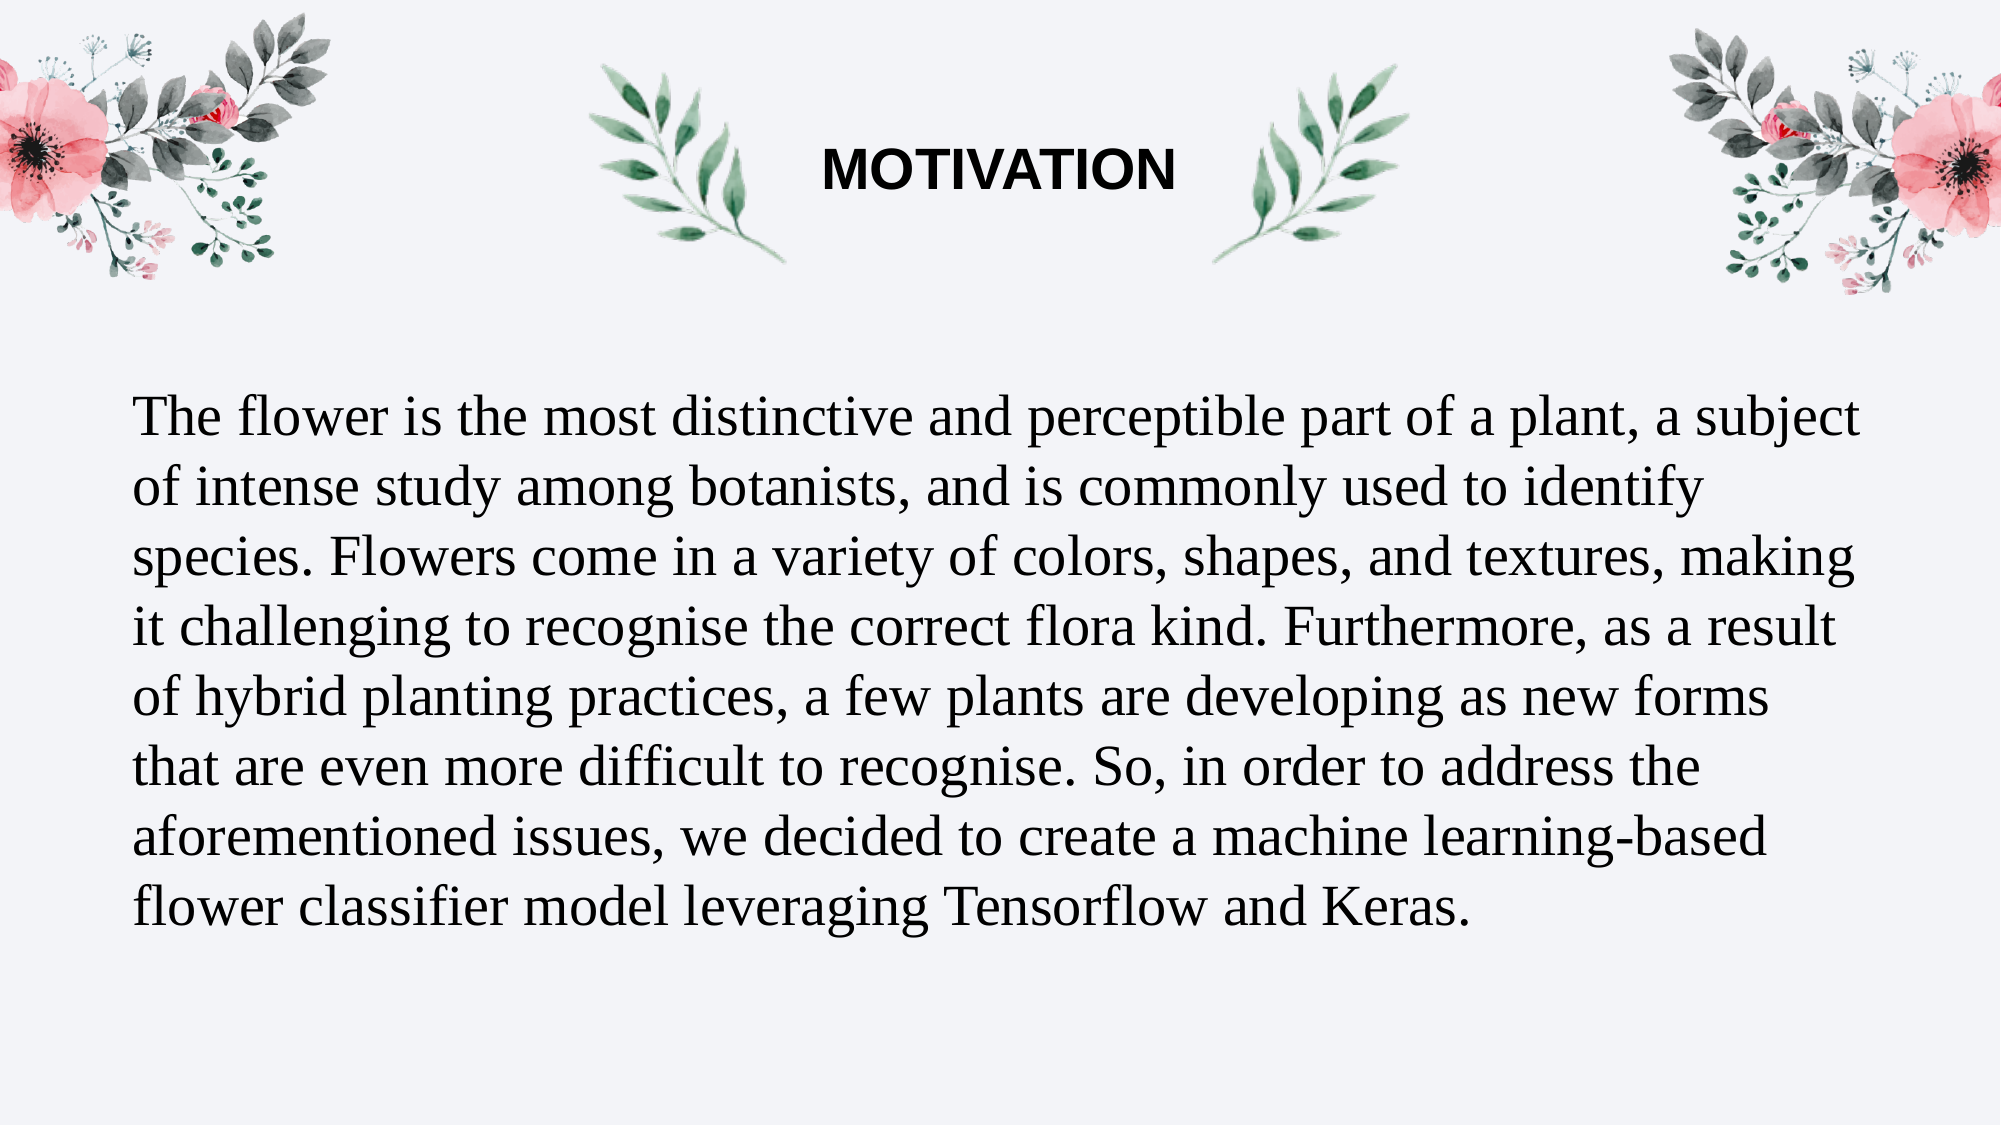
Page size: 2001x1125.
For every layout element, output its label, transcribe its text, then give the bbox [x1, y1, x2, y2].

picture [1615, 7, 2001, 295]
picture [0, 0, 384, 280]
text_box MOTIVATION [806, 123, 1192, 209]
picture [544, 38, 806, 295]
text_box The flower is the most distinctive and perceptible part of a plant, a subject of intense study among botanists, and is commonly used to identify species. Flowers come in a variety of colors, shapes, and textures, making it challenging to recognise the correct flora kind. Furthermore, as a result of hybrid planting practices, a few plants are developing as new forms that are even more difficult to recognise. So, in order to address the aforementioned issues, we decided to create a machine learning-based flower classifier model leveraging Tensorflow and Keras. [117, 369, 1883, 945]
picture [1192, 38, 1455, 295]
